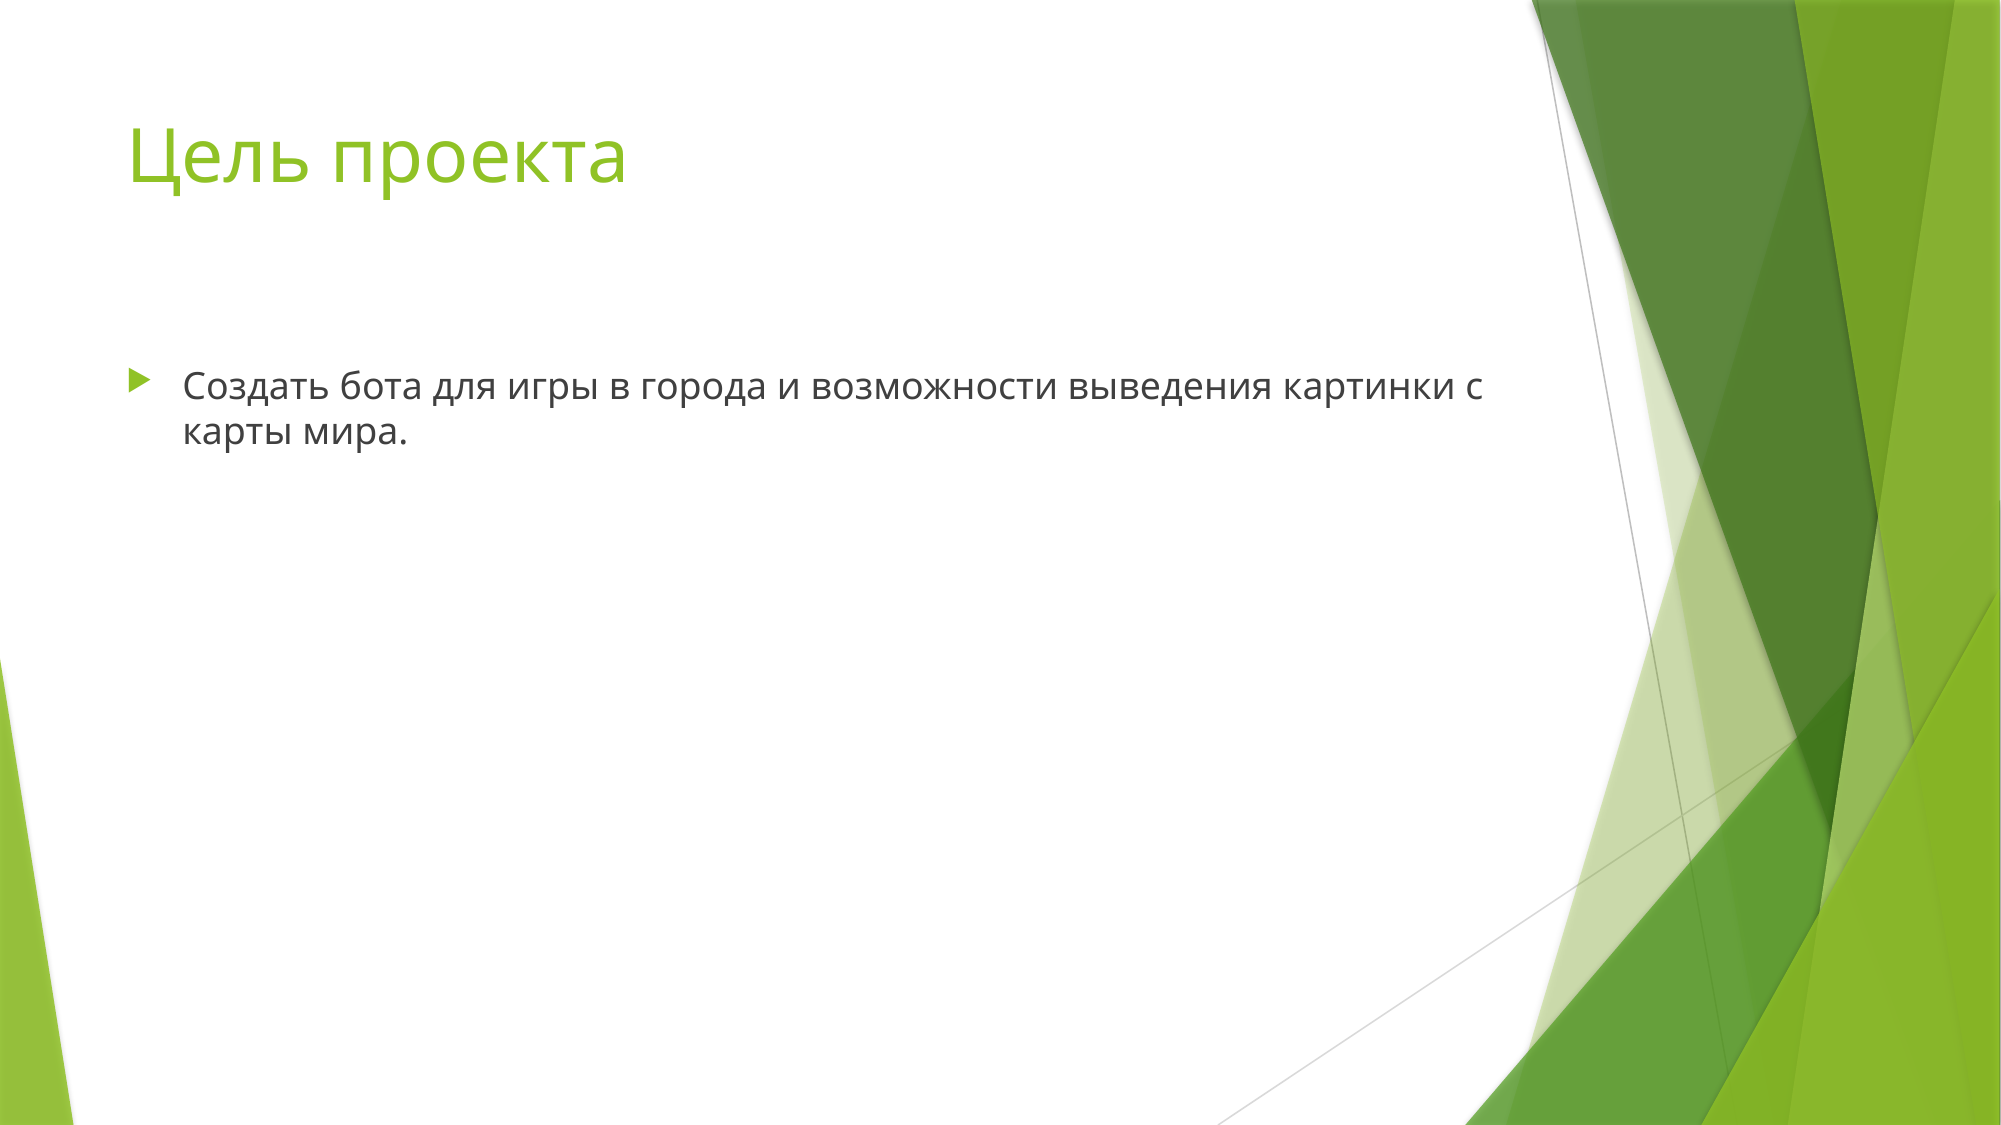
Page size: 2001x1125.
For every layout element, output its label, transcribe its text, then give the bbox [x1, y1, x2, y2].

list Создать бота для игры в города и возможности выведения картинки с карты мира. [111, 354, 1522, 992]
title Цель проекта [111, 99, 1522, 317]
